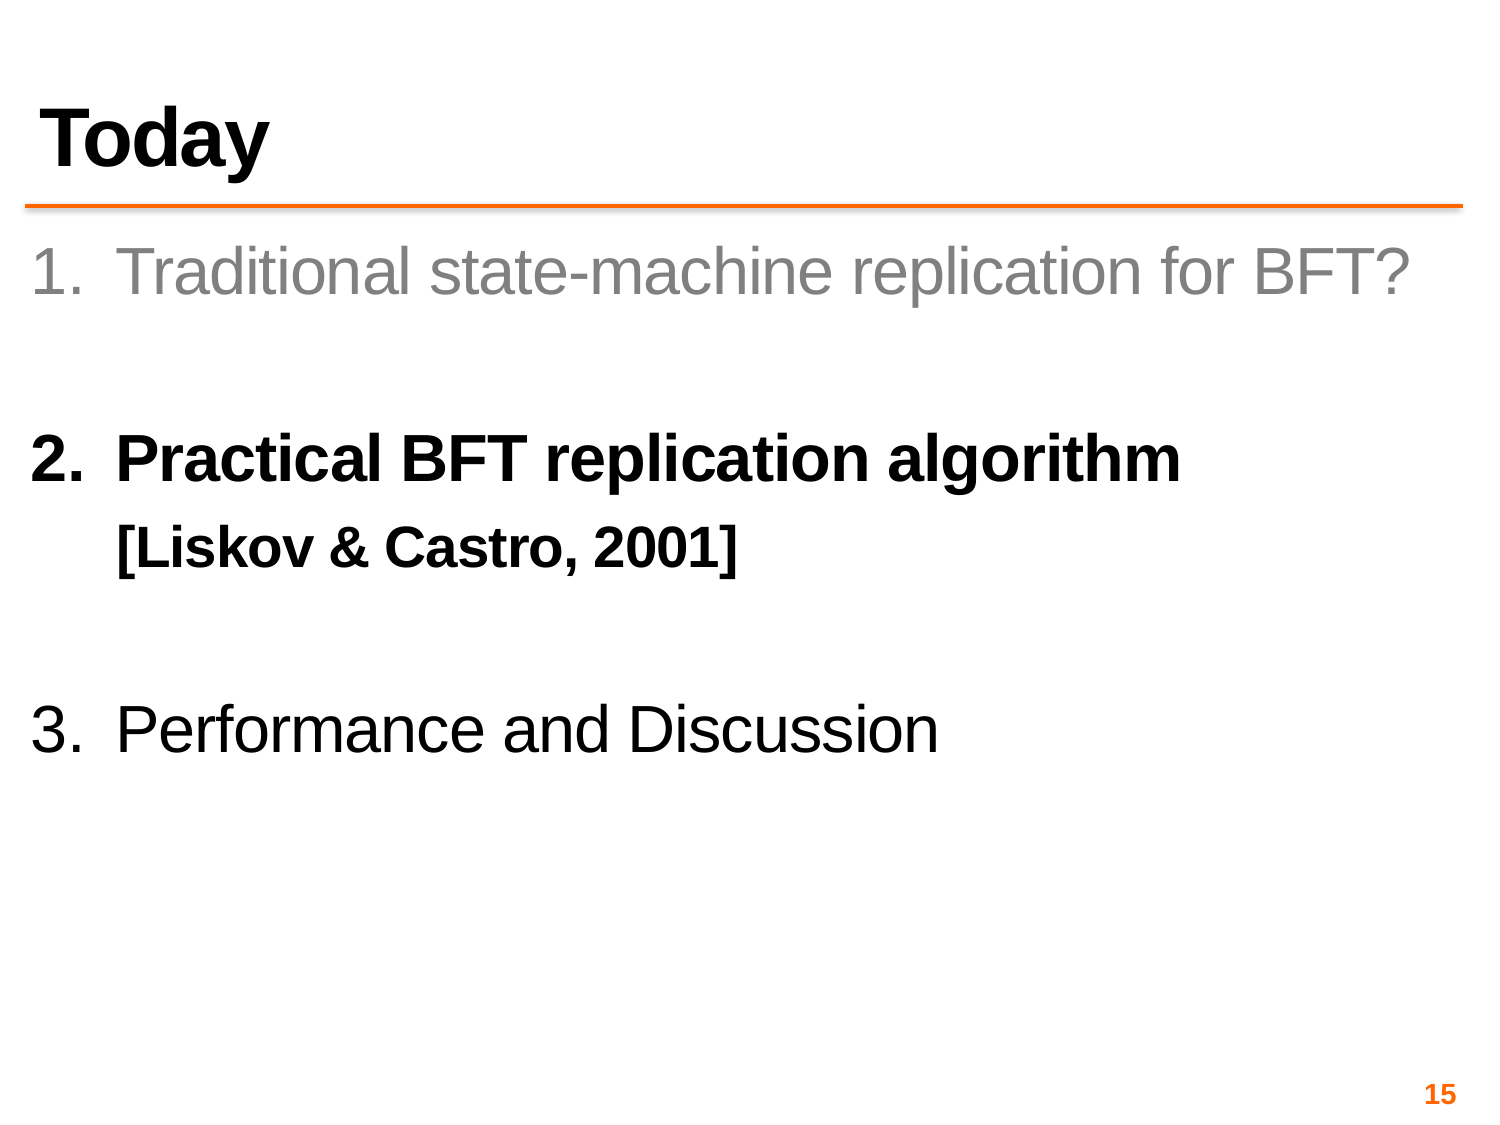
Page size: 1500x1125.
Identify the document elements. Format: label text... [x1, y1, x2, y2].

slide_number 15 [1112, 1074, 1463, 1110]
title Today [24, 15, 1463, 191]
list Traditional state-machine replication for BFT? Practical BFT replication algorithm [Liskov & Castro, 2001] Performance and Discussion [24, 237, 1463, 1060]
